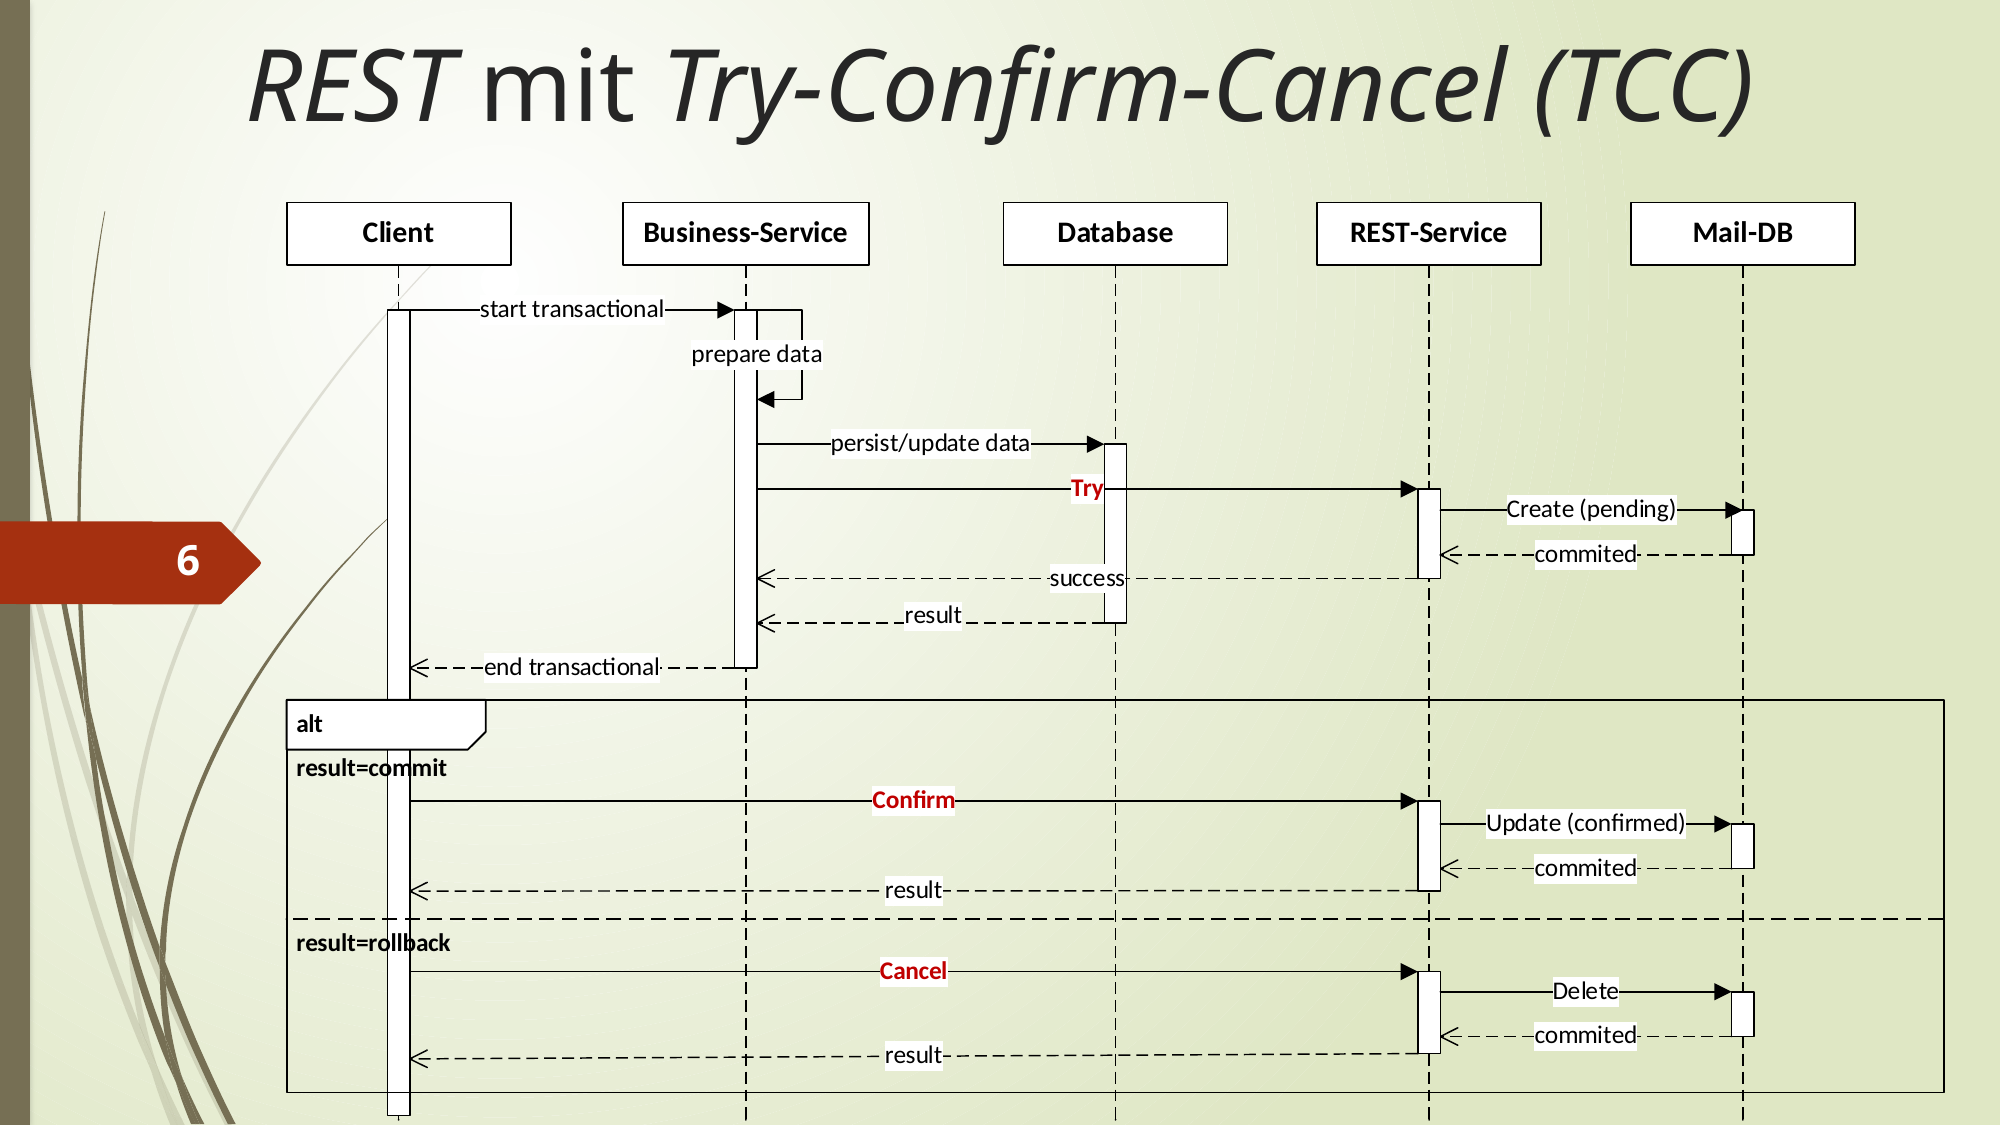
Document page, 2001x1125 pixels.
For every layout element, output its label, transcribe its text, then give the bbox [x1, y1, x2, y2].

picture [280, 198, 1946, 1121]
title REST mit Try-Confirm-Cancel (TCC) [0, 0, 2000, 163]
slide_number 6 [87, 532, 216, 592]
